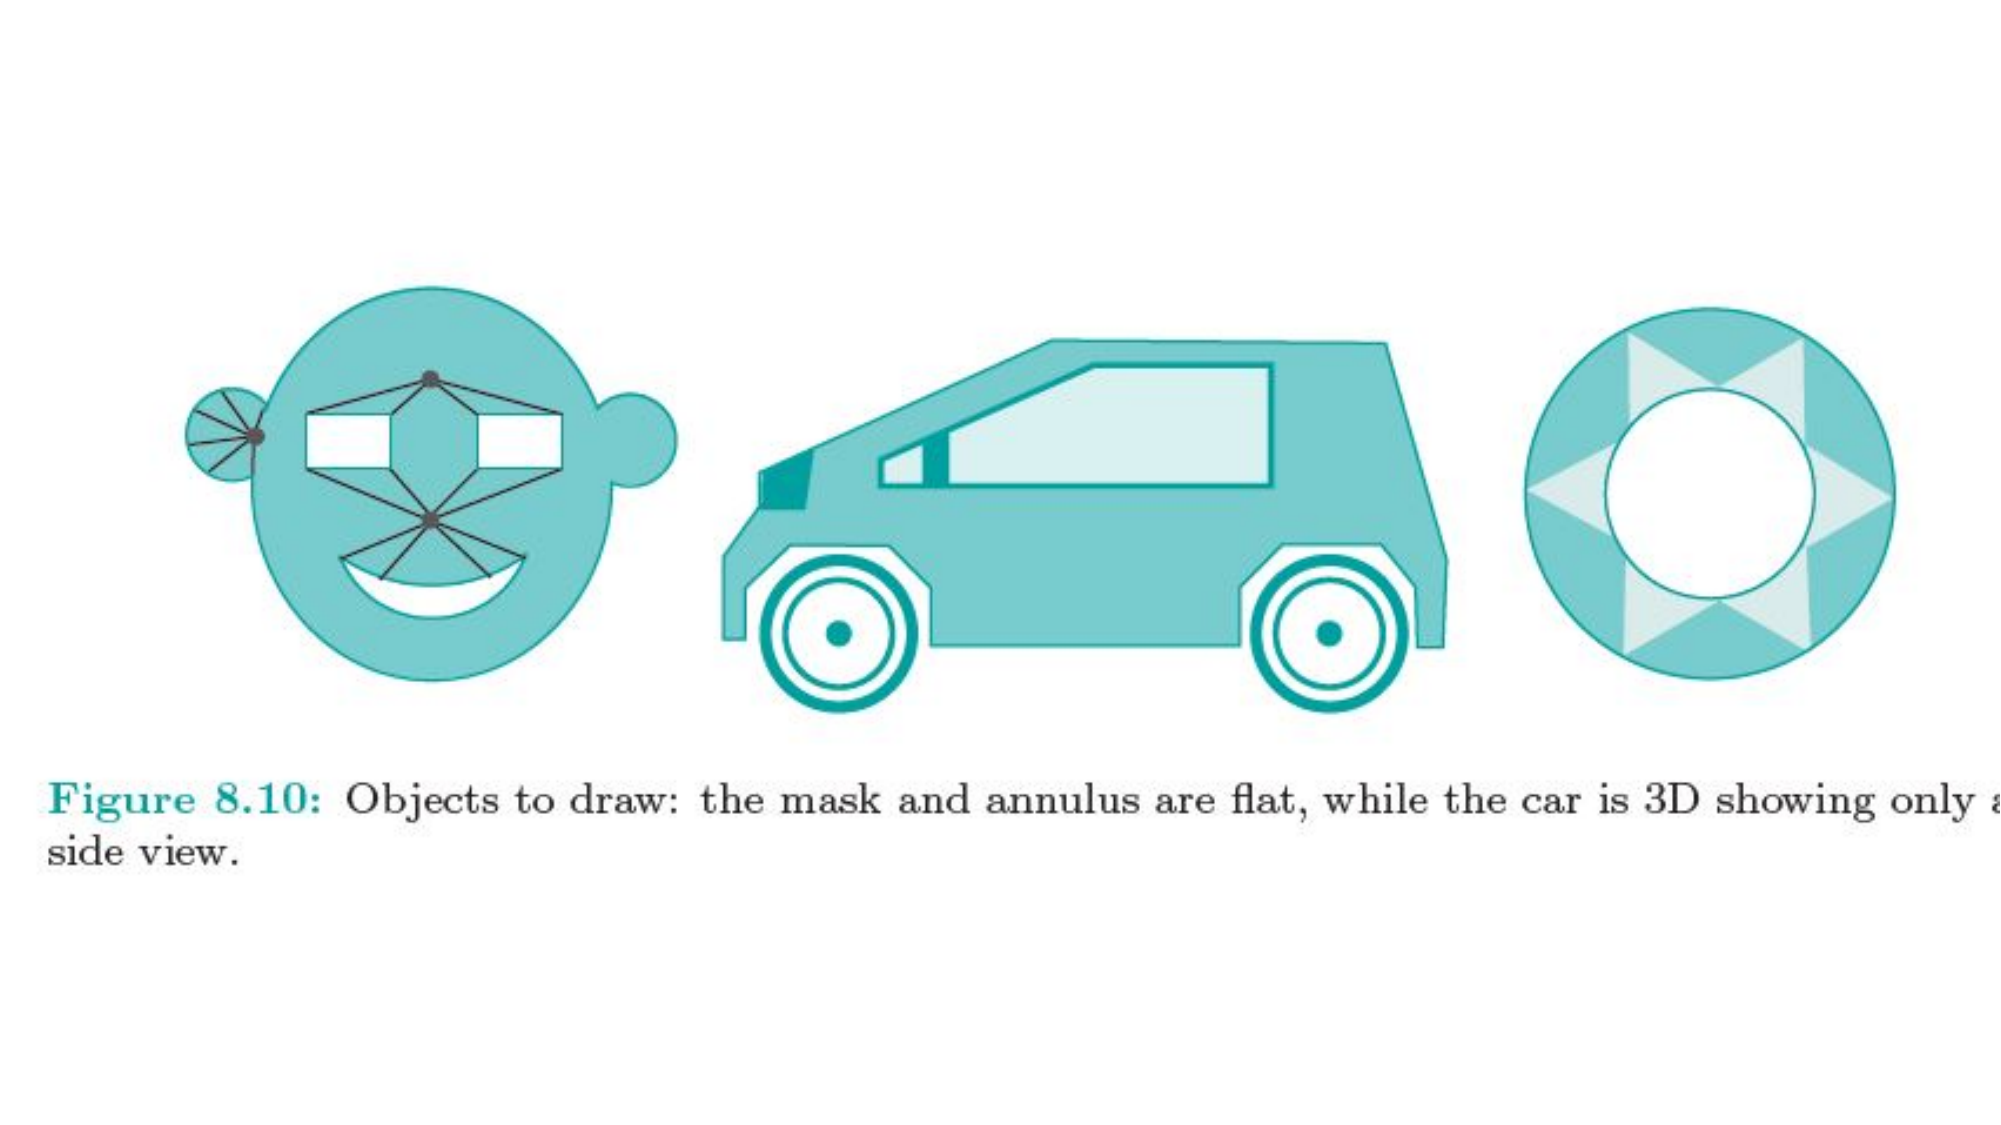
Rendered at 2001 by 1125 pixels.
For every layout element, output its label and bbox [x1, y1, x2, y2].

picture [0, 216, 2000, 908]
